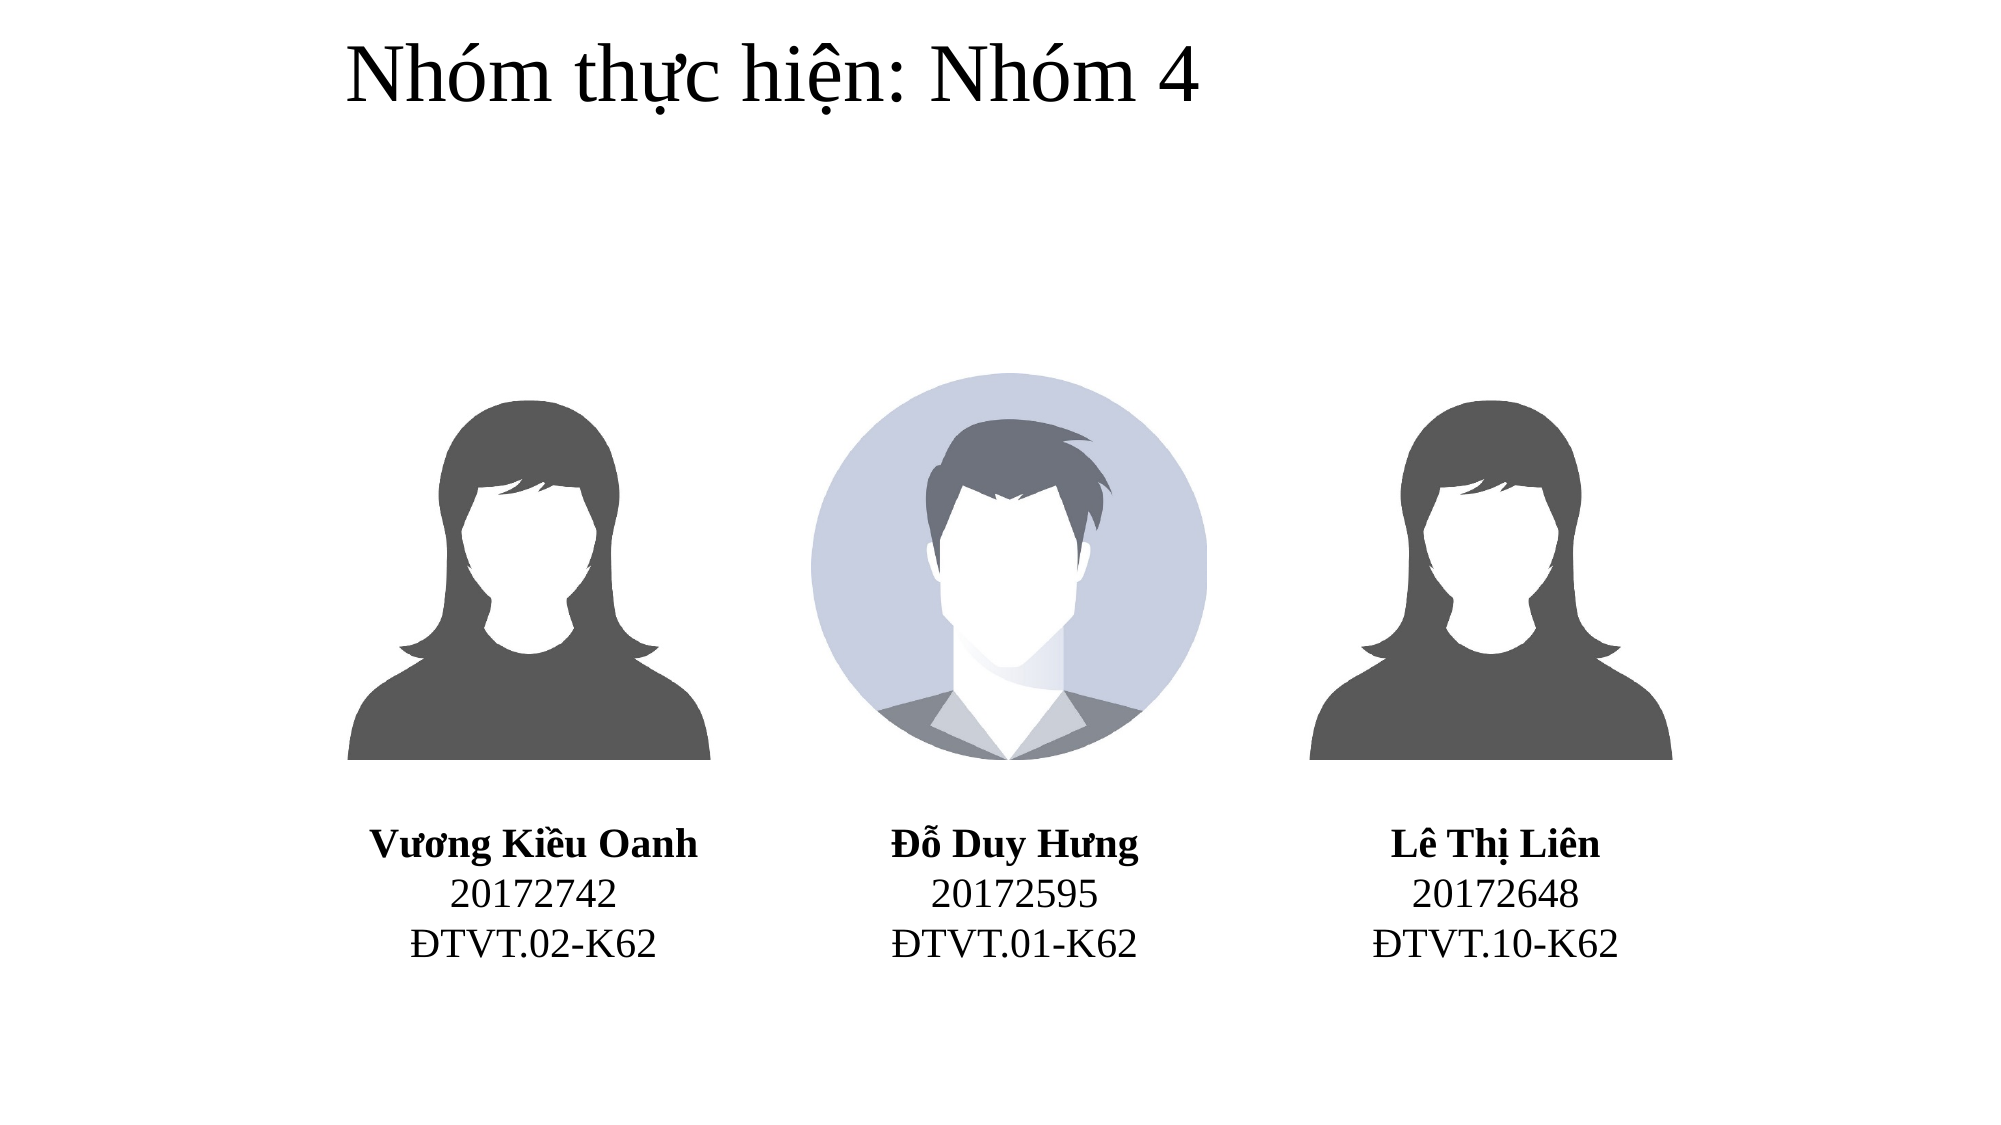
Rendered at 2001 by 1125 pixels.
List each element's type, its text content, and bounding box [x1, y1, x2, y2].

text_box Vương Kiều Oanh 20172742 ĐTVT.02-K62 [342, 808, 726, 974]
text_box Đỗ Duy Hưng 20172595 ĐTVT.01-K62 [823, 808, 1207, 974]
picture [811, 373, 1207, 761]
text_box Lê Thị Liên 20172648 ĐTVT.10-K62 [1304, 808, 1688, 974]
picture [1292, 364, 1688, 761]
picture [330, 364, 726, 761]
title Nhóm thực hiện: Nhóm 4 [330, 0, 1647, 183]
